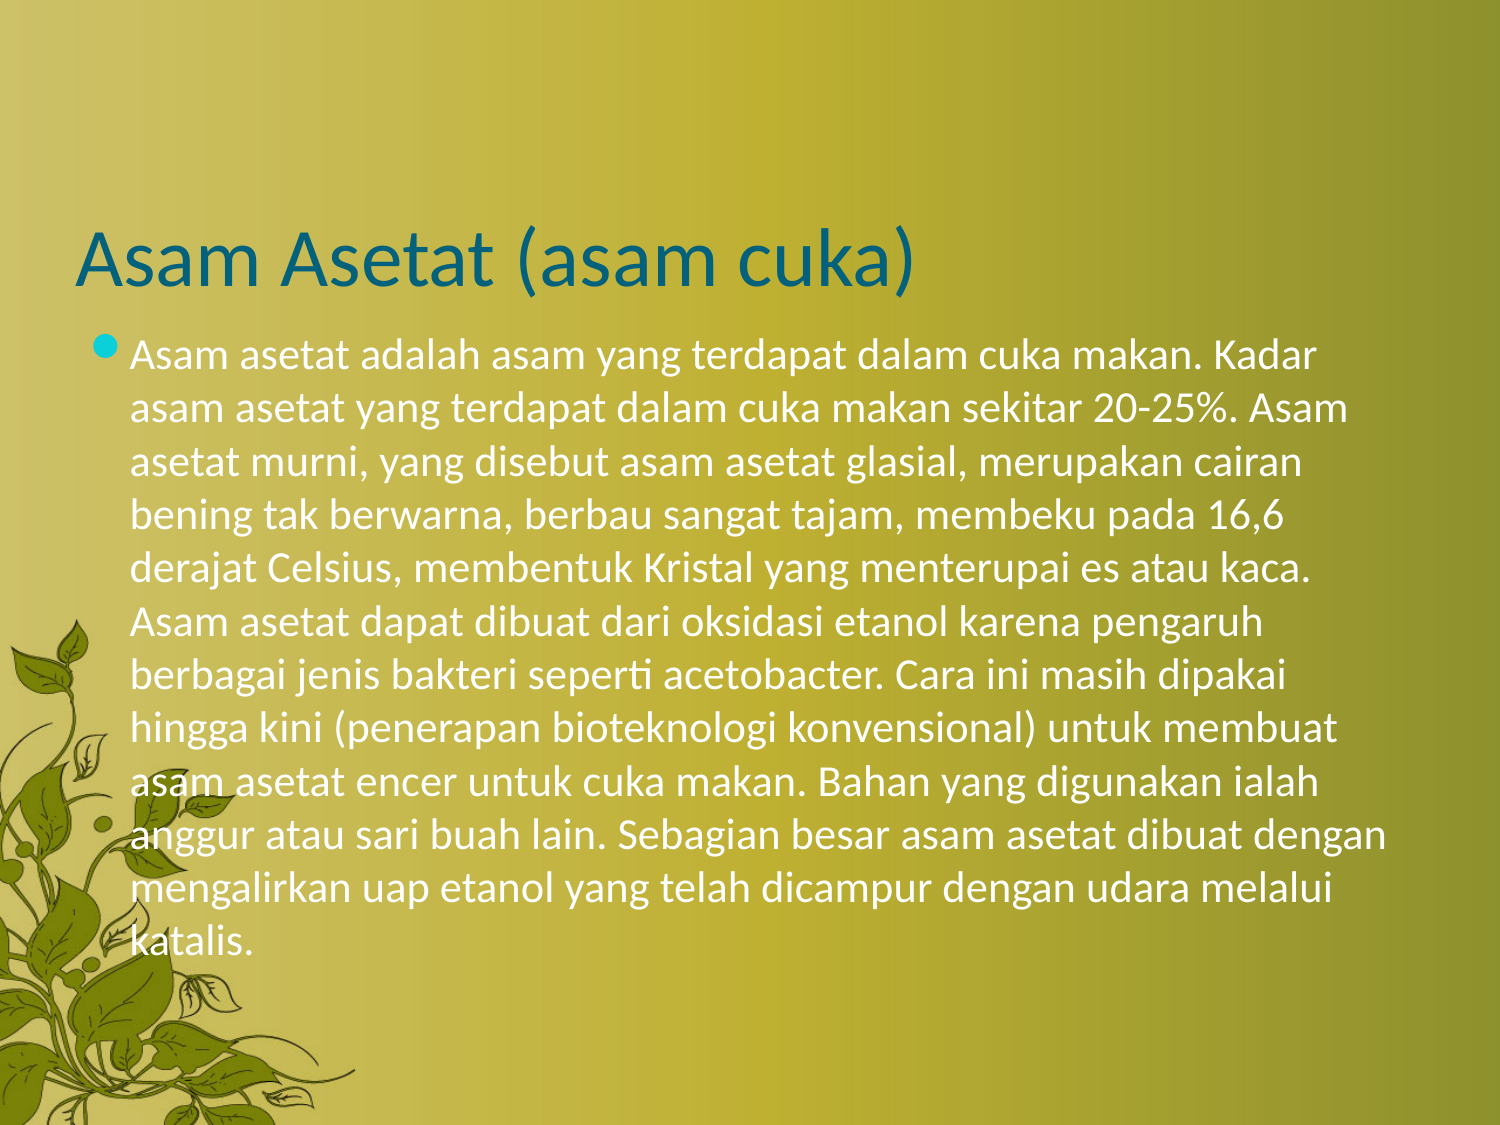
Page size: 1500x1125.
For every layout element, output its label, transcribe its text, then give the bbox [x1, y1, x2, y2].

title Asam Asetat (asam cuka) [75, 115, 1425, 303]
list Asam asetat adalah asam yang terdapat dalam cuka makan. Kadar asam asetat yang terdapat dalam cuka makan sekitar 20-25%. Asam asetat murni, yang disebut asam asetat glasial, merupakan cairan bening tak berwarna, berbau sangat tajam, membeku pada 16,6 derajat Celsius, membentuk Kristal yang menterupai es atau kaca. Asam asetat dapat dibuat dari oksidasi etanol karena pengaruh berbagai jenis bakteri seperti acetobacter. Cara ini masih dipakai hingga kini (penerapan bioteknologi konvensional) untuk membuat asam asetat encer untuk cuka makan. Bahan yang digunakan ialah anggur atau sari buah lain. Sebagian besar asam asetat dibuat dengan mengalirkan uap etanol yang telah dicampur dengan udara melalui katalis. [75, 317, 1425, 1038]
picture [0, 0, 1500, 1125]
